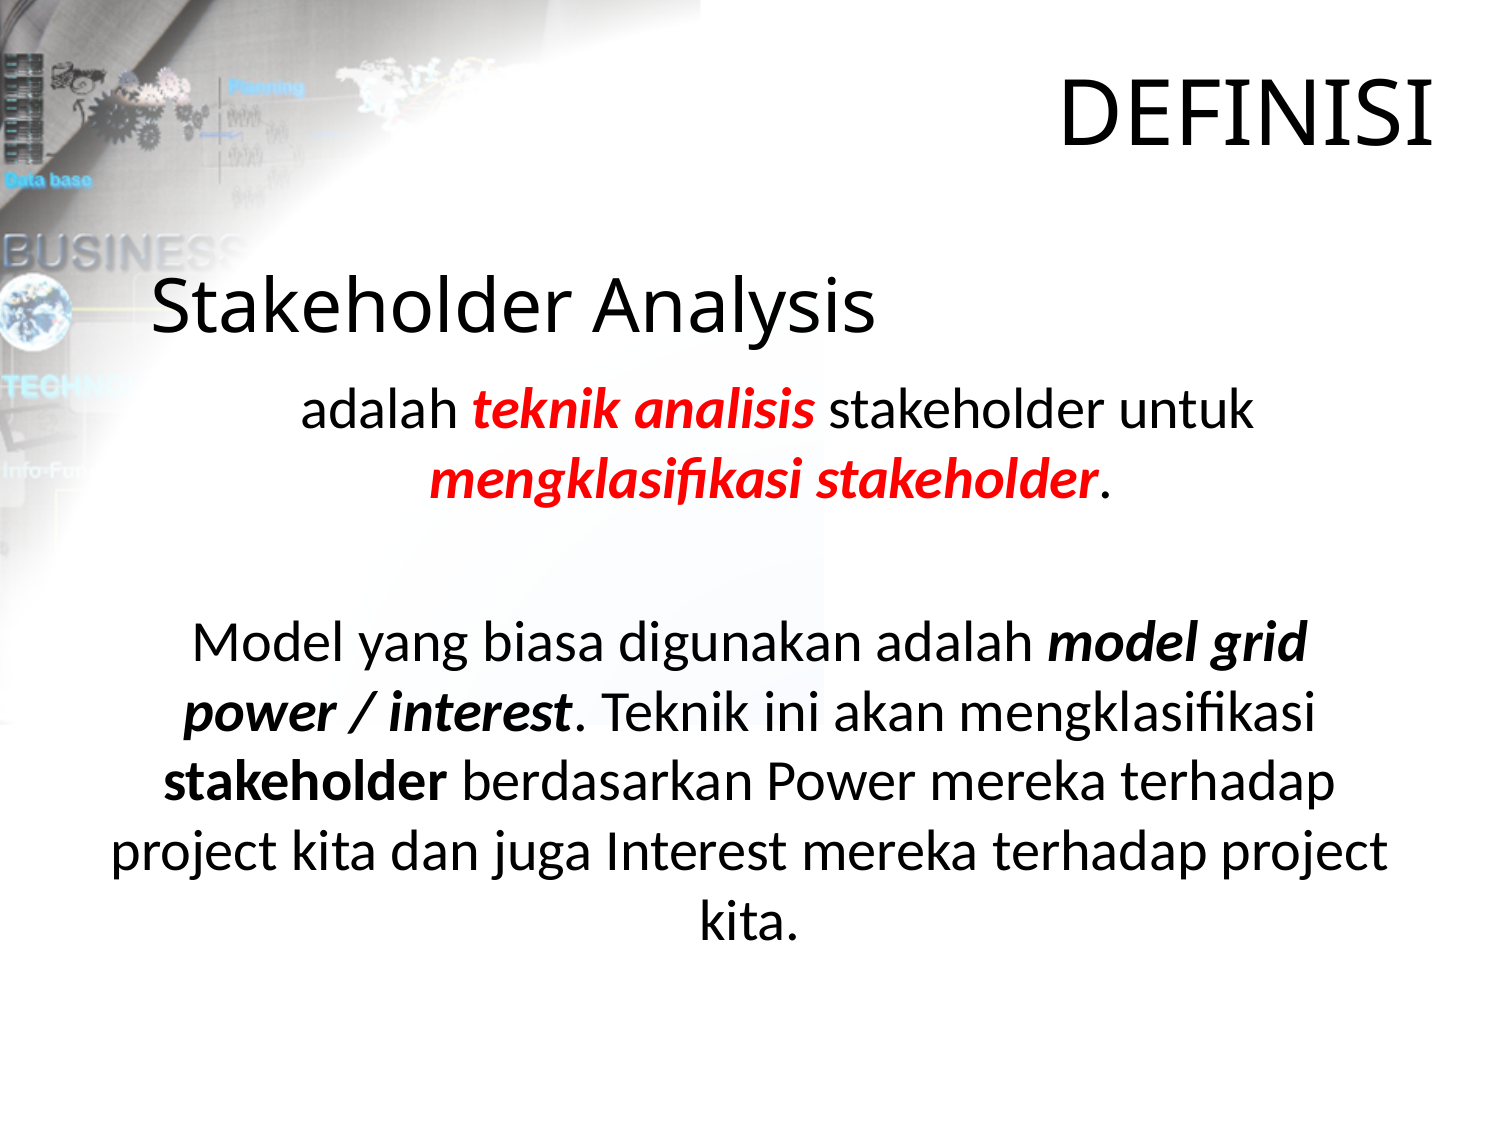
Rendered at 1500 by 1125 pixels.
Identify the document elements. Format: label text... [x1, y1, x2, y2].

list adalah teknik analisis stakeholder untuk mengklasifikasi stakeholder. Model yang biasa digunakan adalah model grid power / interest. Teknik ini akan mengklasifikasi stakeholder berdasarkan Power mereka terhadap project kita dan juga Interest mereka terhadap project kita. [75, 362, 1425, 1105]
text_box Stakeholder Analysis [135, 249, 894, 355]
text_box DEFINISI [500, 26, 1450, 194]
picture [0, 0, 824, 725]
